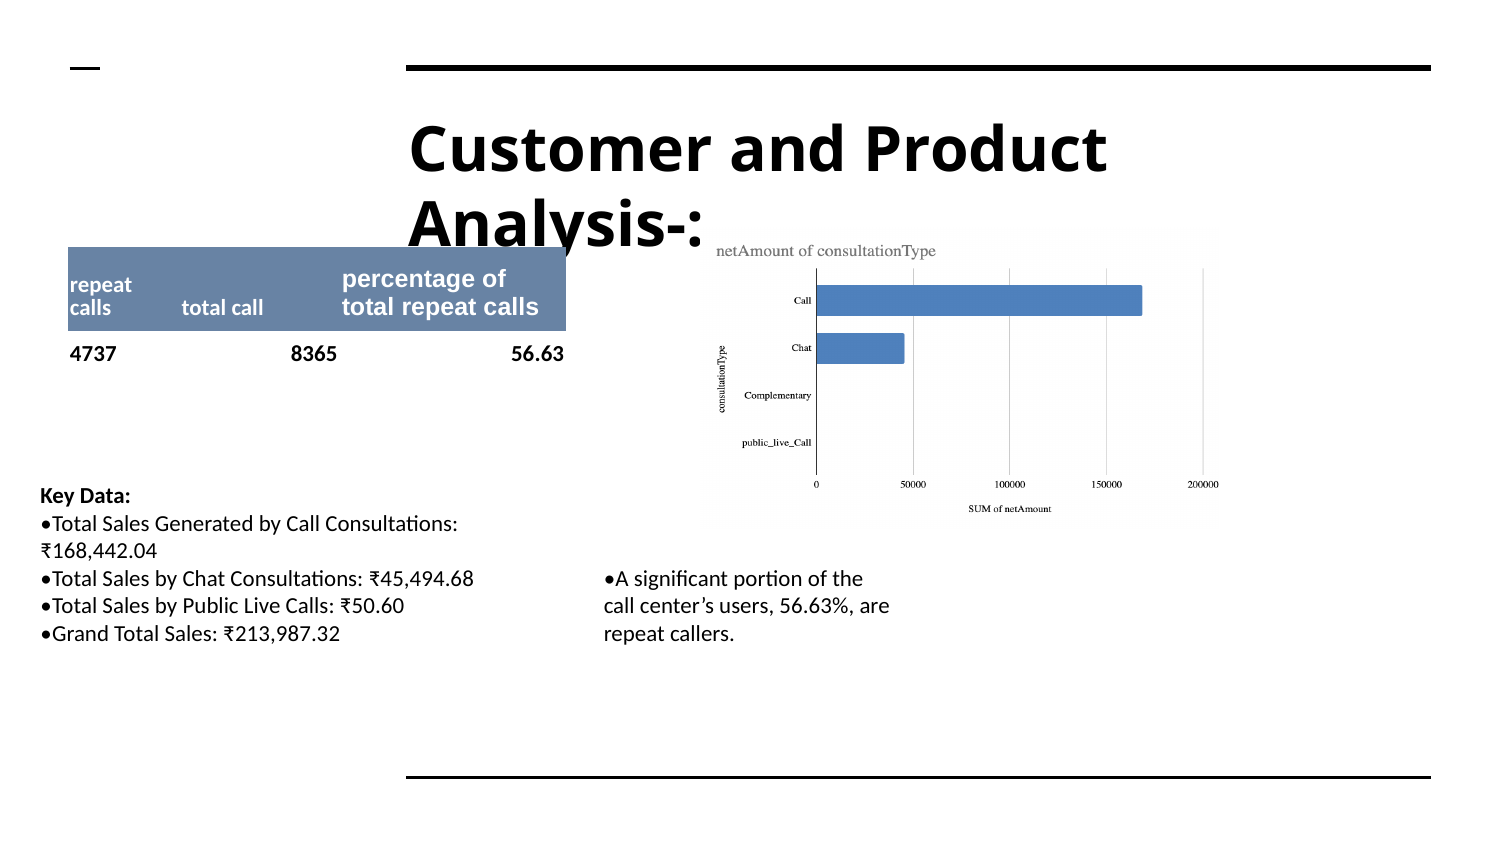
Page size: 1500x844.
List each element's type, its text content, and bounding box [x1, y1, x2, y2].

table_cell 8365 [180, 331, 340, 378]
table_header total call [180, 247, 340, 331]
table_cell 56.63 [340, 331, 566, 378]
text_box Key Data: •Total Sales Generated by Call Consultations: ₹168,442.04 •Total Sales by Chat Consultations: ₹45,494.68 •Total Sales by Public Live Calls: ₹50.60 •Grand Total Sales: ₹213,987.32 [25, 465, 504, 716]
table_header percentage of total repeat calls [340, 247, 566, 331]
picture [699, 226, 1219, 529]
table_header repeat calls [68, 247, 180, 331]
title Customer and Product Analysis-: [393, 94, 1431, 199]
text_box •A significant portion of the call center’s users, 56.63%, are repeat callers. [589, 556, 913, 654]
text_box [432, 465, 1500, 541]
table_cell 4737 [68, 331, 180, 378]
